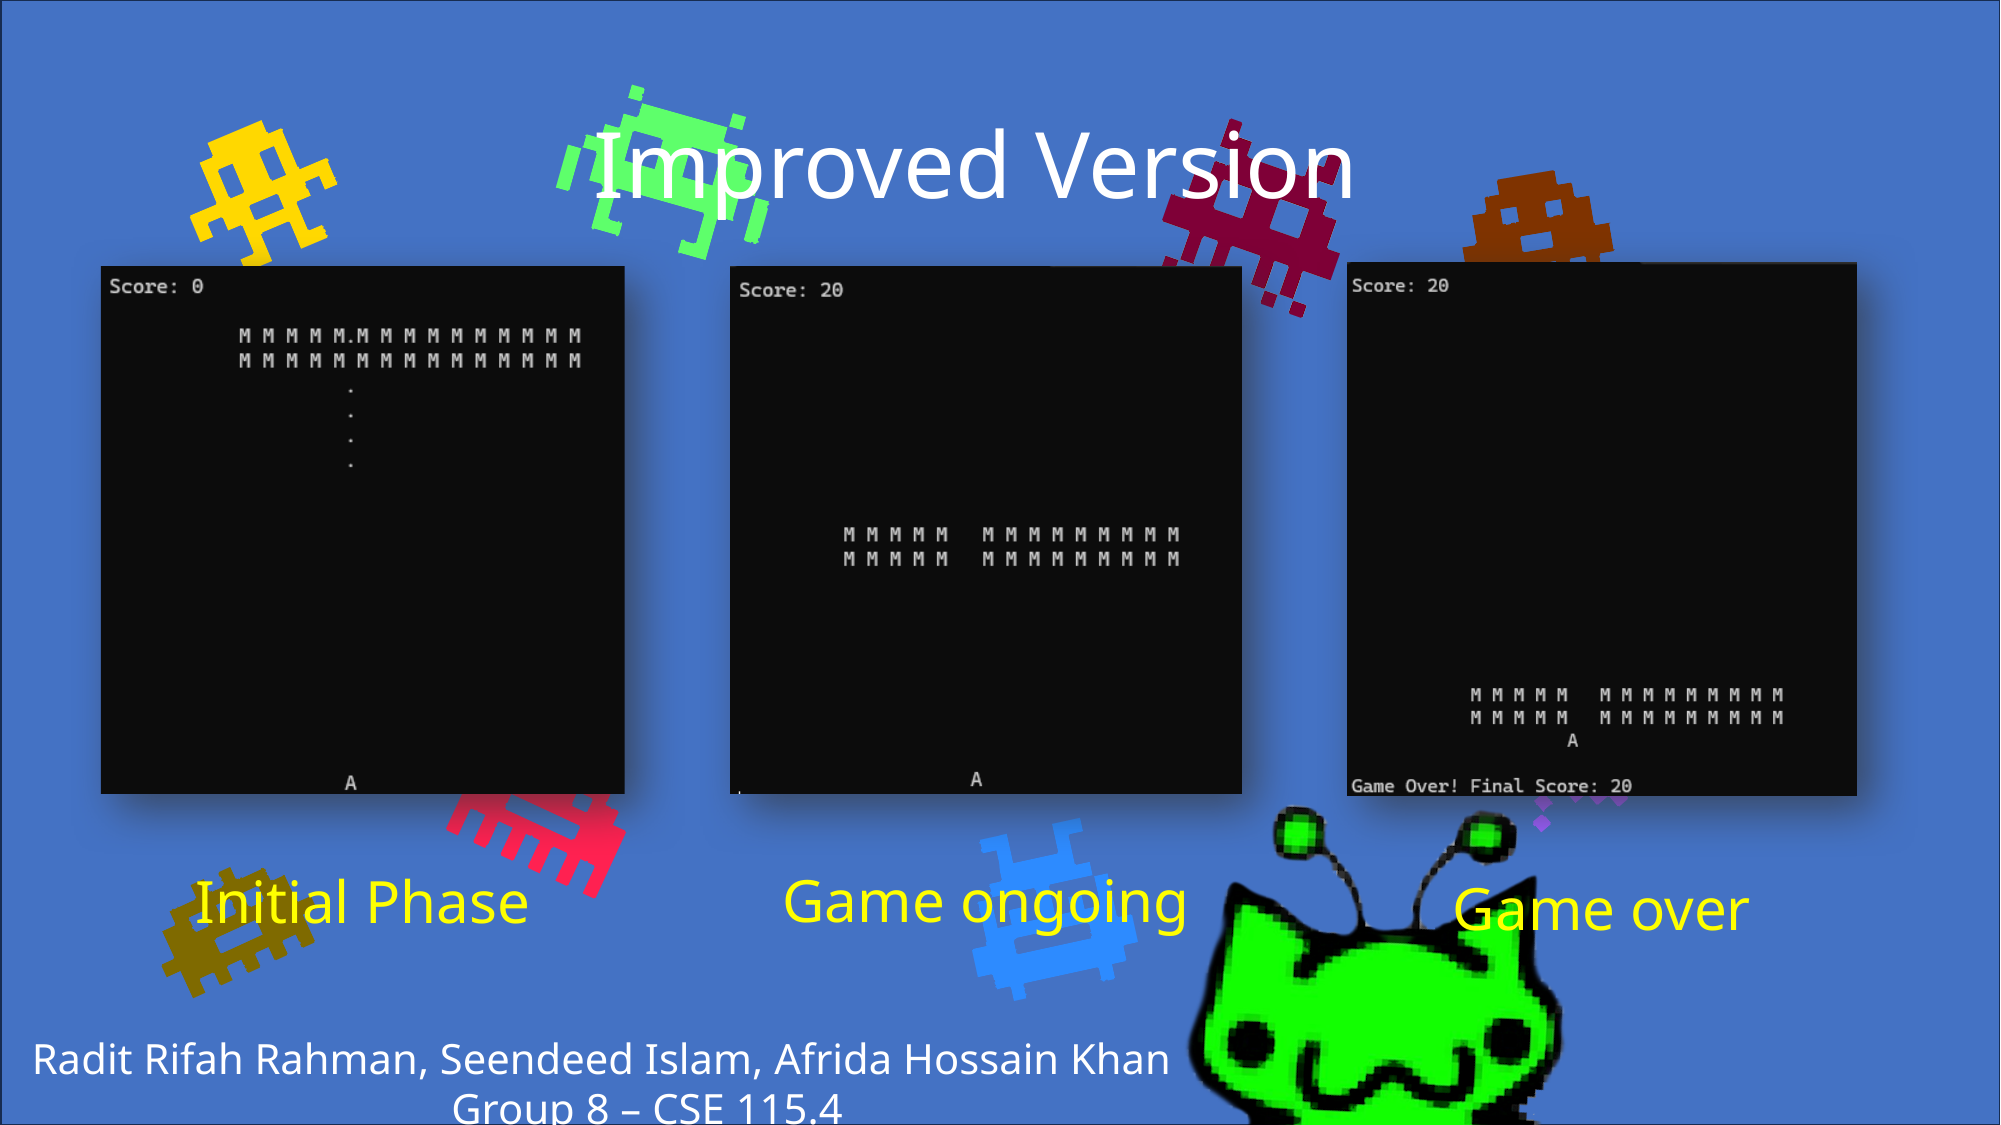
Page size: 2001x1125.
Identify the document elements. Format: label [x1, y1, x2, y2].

picture [0, 0, 2000, 1125]
list [100, 266, 625, 794]
